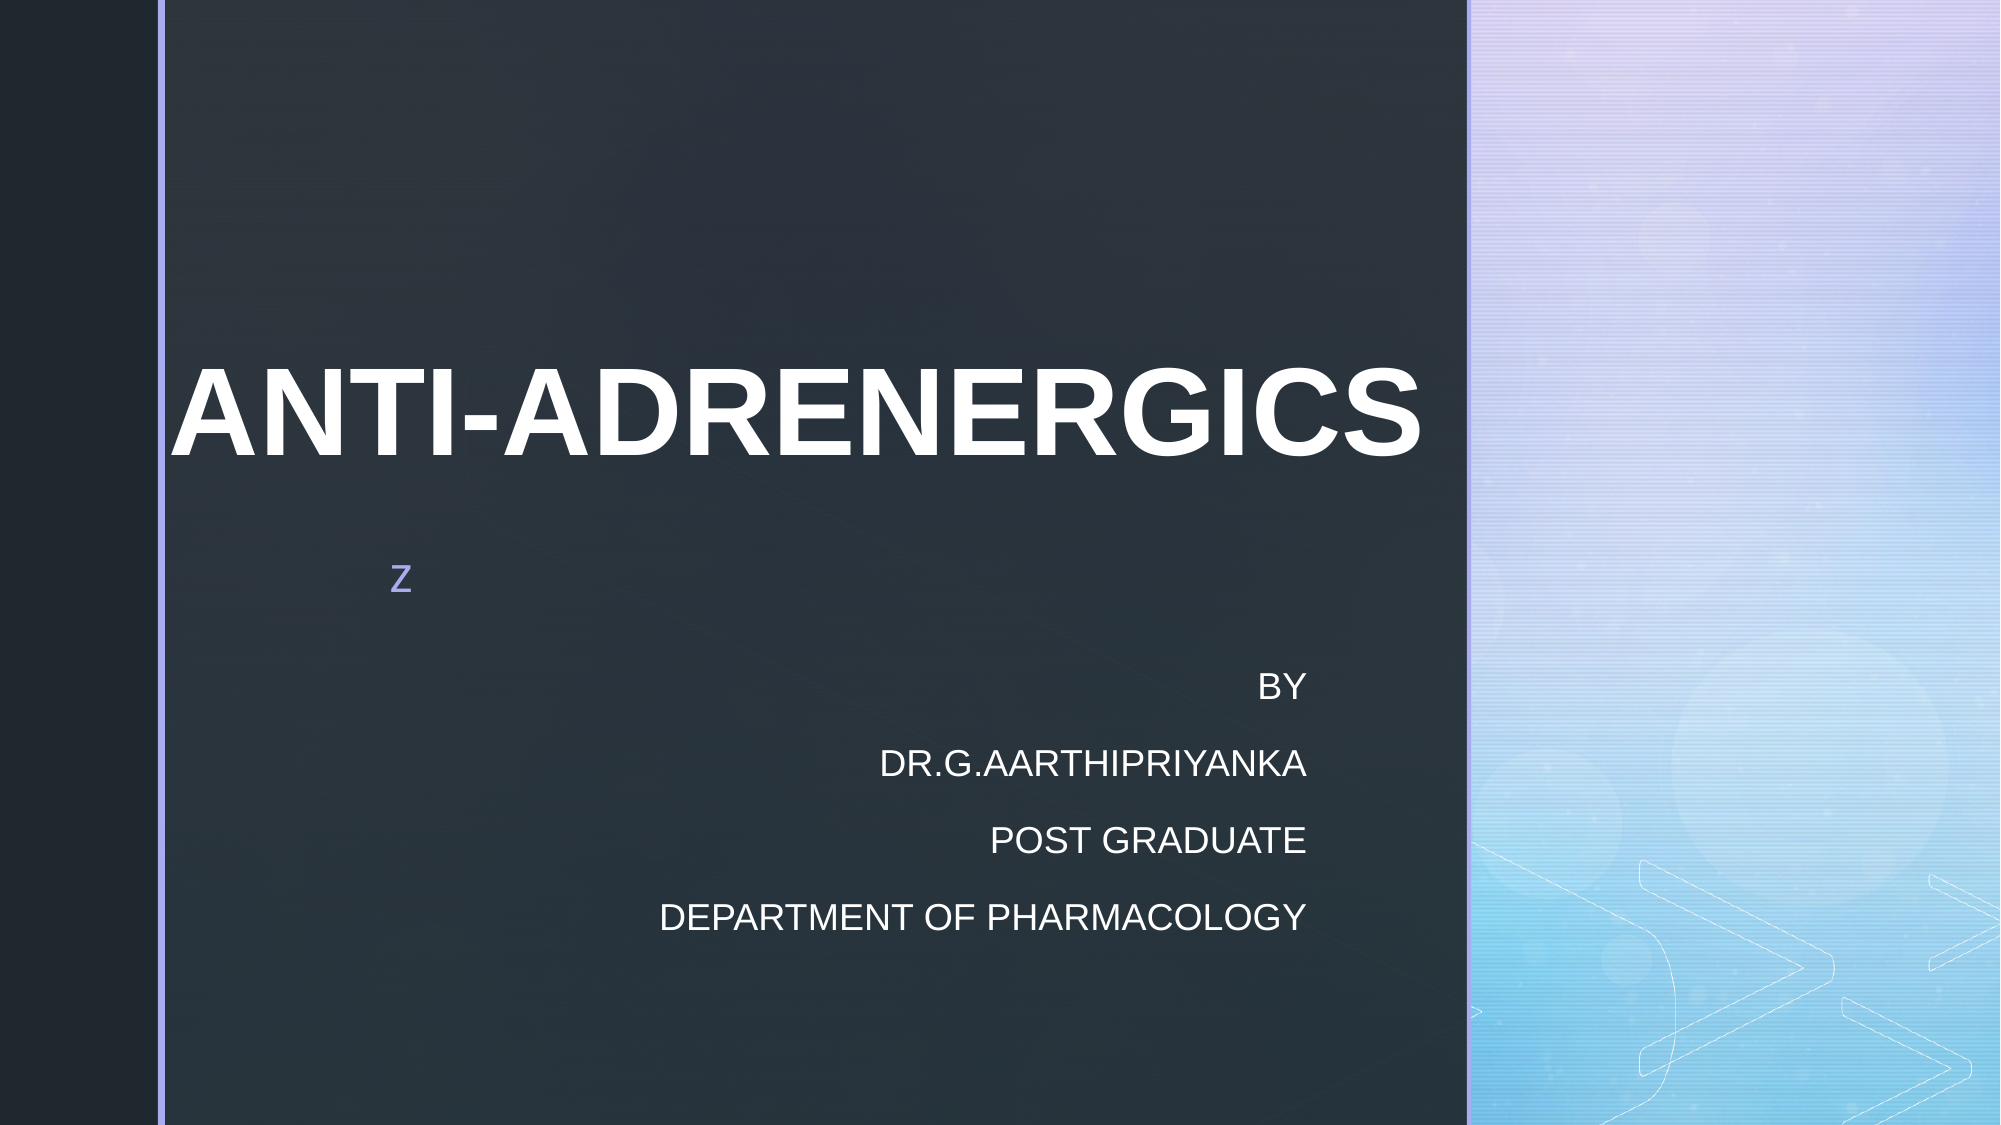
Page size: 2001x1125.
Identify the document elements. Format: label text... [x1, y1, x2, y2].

picture [1472, 0, 2001, 1125]
title ANTI-ADRENERGICS [83, 339, 1441, 712]
subtitle BY DR.G.AARTHIPRIYANKA POST GRADUATE DEPARTMENT OF PHARMACOLOGY [377, 551, 1323, 946]
